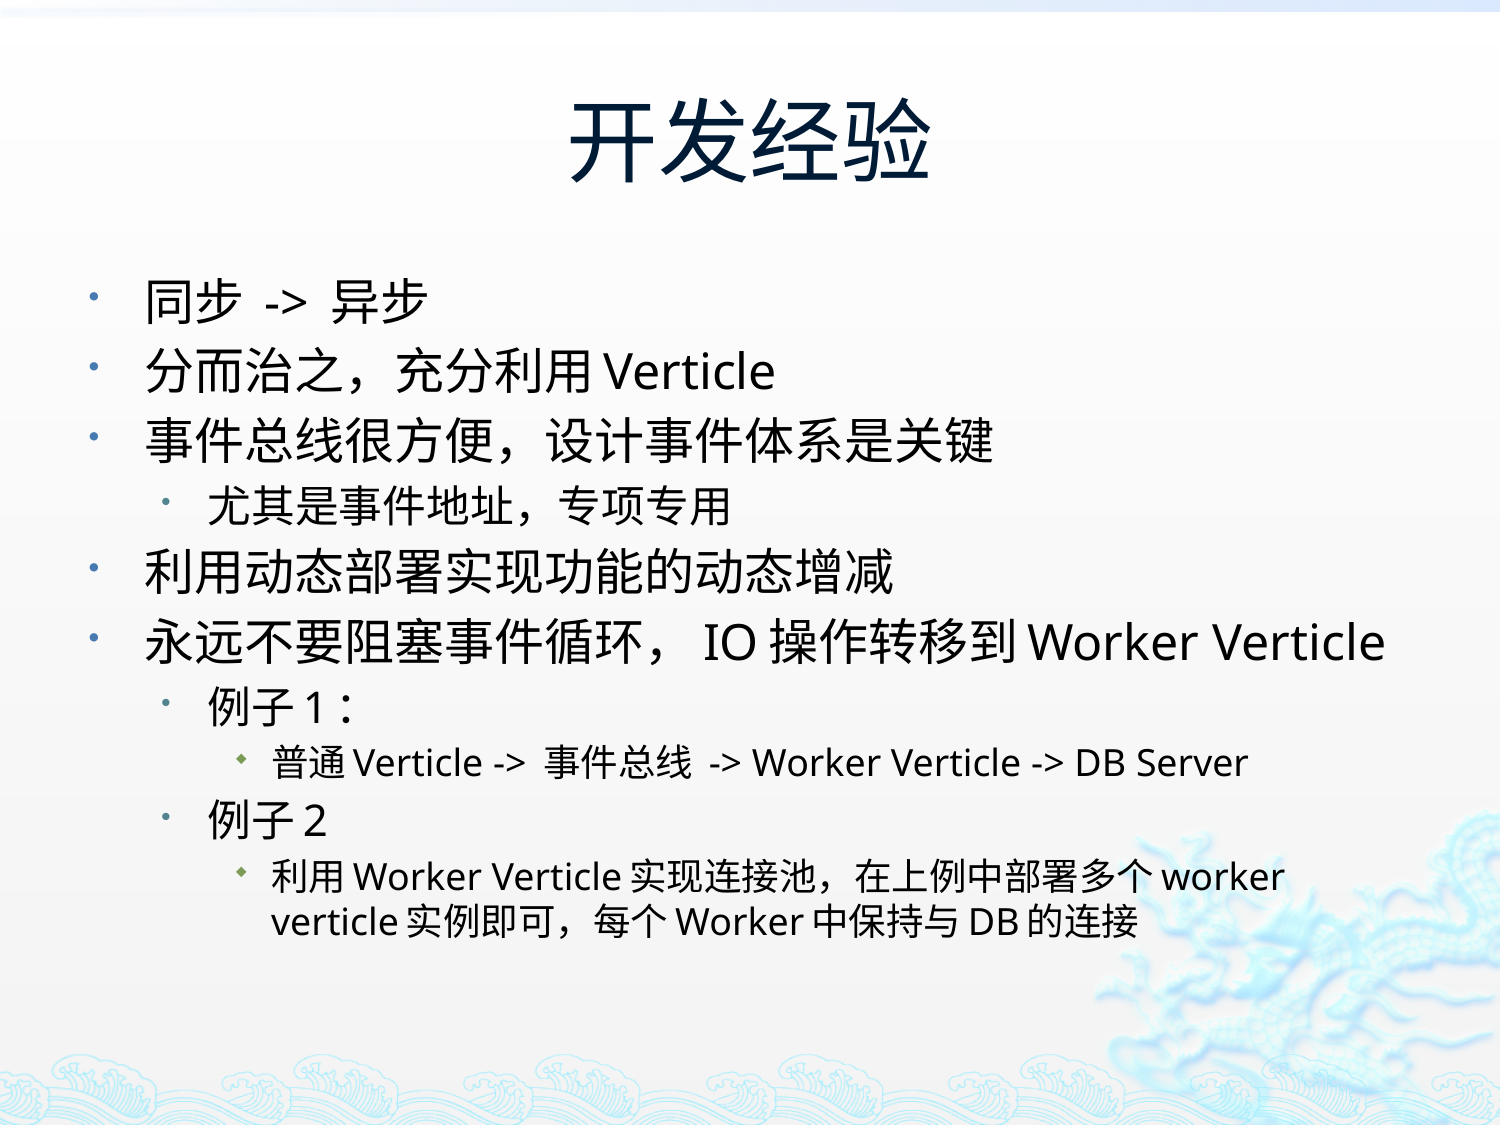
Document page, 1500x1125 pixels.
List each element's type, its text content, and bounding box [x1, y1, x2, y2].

list 同步 -> 异步 分而治之，充分利用Verticle 事件总线很方便，设计事件体系是关键 尤其是事件地址，专项专用 利用动态部署实现功能的动态增减 永远不要阻塞事件循环，IO操作转移到Worker Verticle 例子1： 普通Verticle -> 事件总线 -> Worker Verticle -> DB Server 例子2 利用Worker Verticle实现连接池，在上例中部署多个worker verticle实例即可，每个Worker中保持与DB的连接 [75, 262, 1425, 1005]
title 开发经验 [75, 45, 1425, 233]
